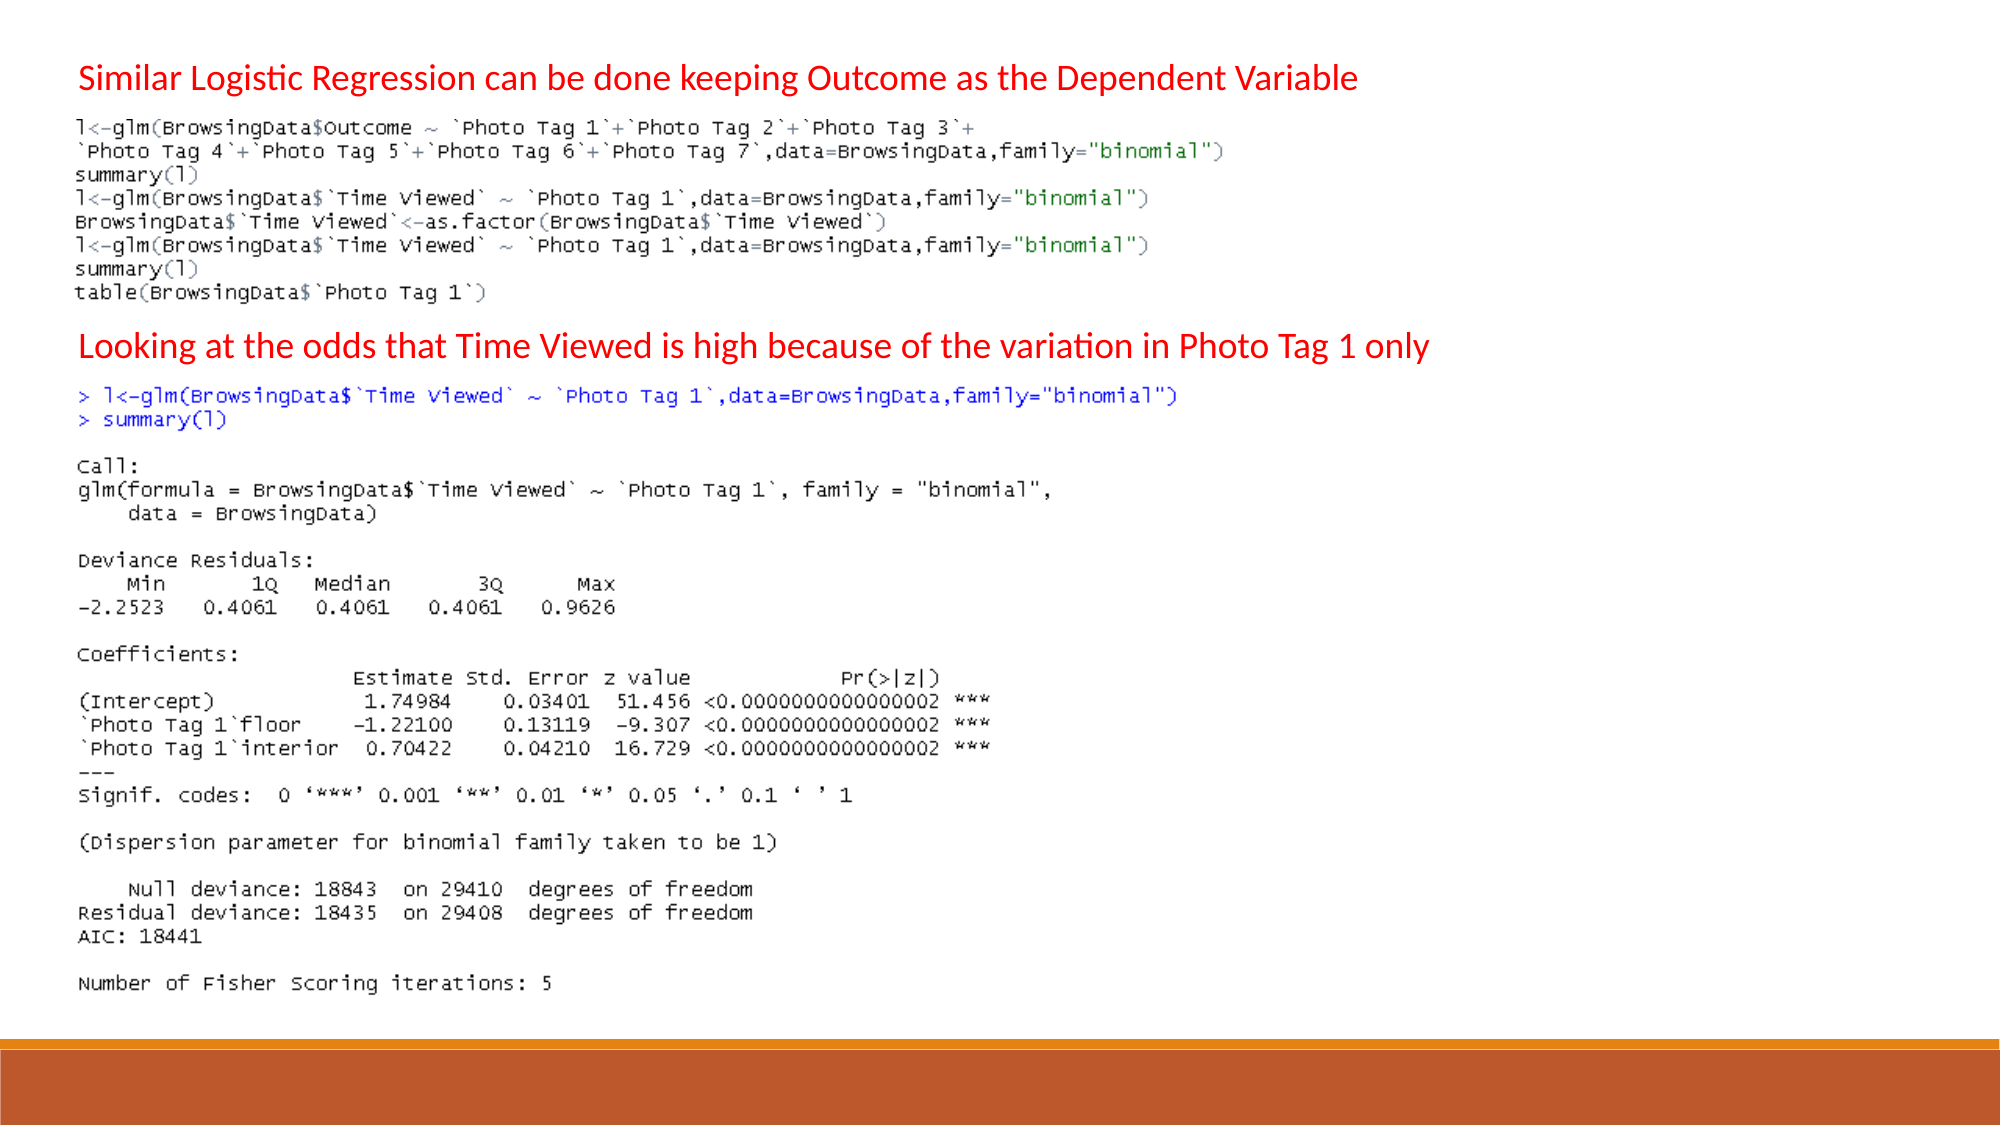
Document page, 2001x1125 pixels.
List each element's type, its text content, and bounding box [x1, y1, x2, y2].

picture [71, 119, 1242, 331]
text_box Looking at the odds that Time Viewed is high because of the variation in Photo Tag 1 only [63, 313, 1745, 374]
picture [71, 381, 1194, 1006]
text_box Similar Logistic Regression can be done keeping Outcome as the Dependent Variable [63, 45, 1745, 105]
